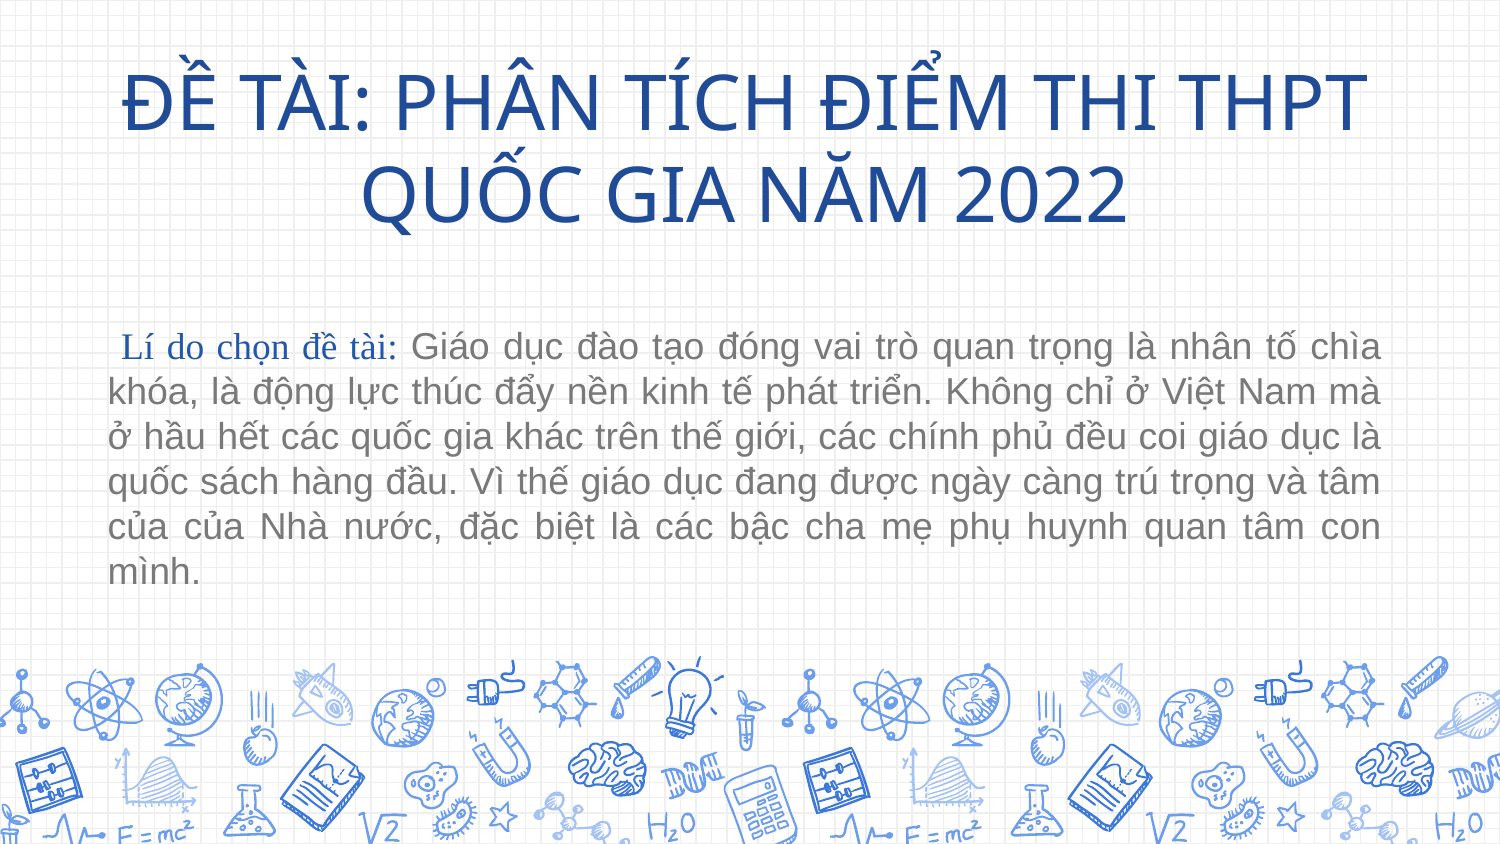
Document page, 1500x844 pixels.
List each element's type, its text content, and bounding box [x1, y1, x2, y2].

subtitle Lí do chọn đề tài: Giáo dục đào tạo đóng vai trò quan trọng là nhân tố chìa khóa, là động lực thúc đẩy nền kinh tế phát triển. Không chỉ ở Việt Nam mà ở hầu hết các quốc gia khác trên thế giới, các chính phủ đều coi giáo dục là quốc sách hàng đầu. Vì thế giáo dục đang được ngày càng trú trọng và tâm của của Nhà nước, đặc biệt là các bậc cha mẹ phụ huynh quan tâm con mình. [92, 307, 1397, 591]
title ĐỀ TÀI: PHÂN TÍCH ĐIỂM THI THPT QUỐC GIA NĂM 2022 [92, 62, 1397, 254]
